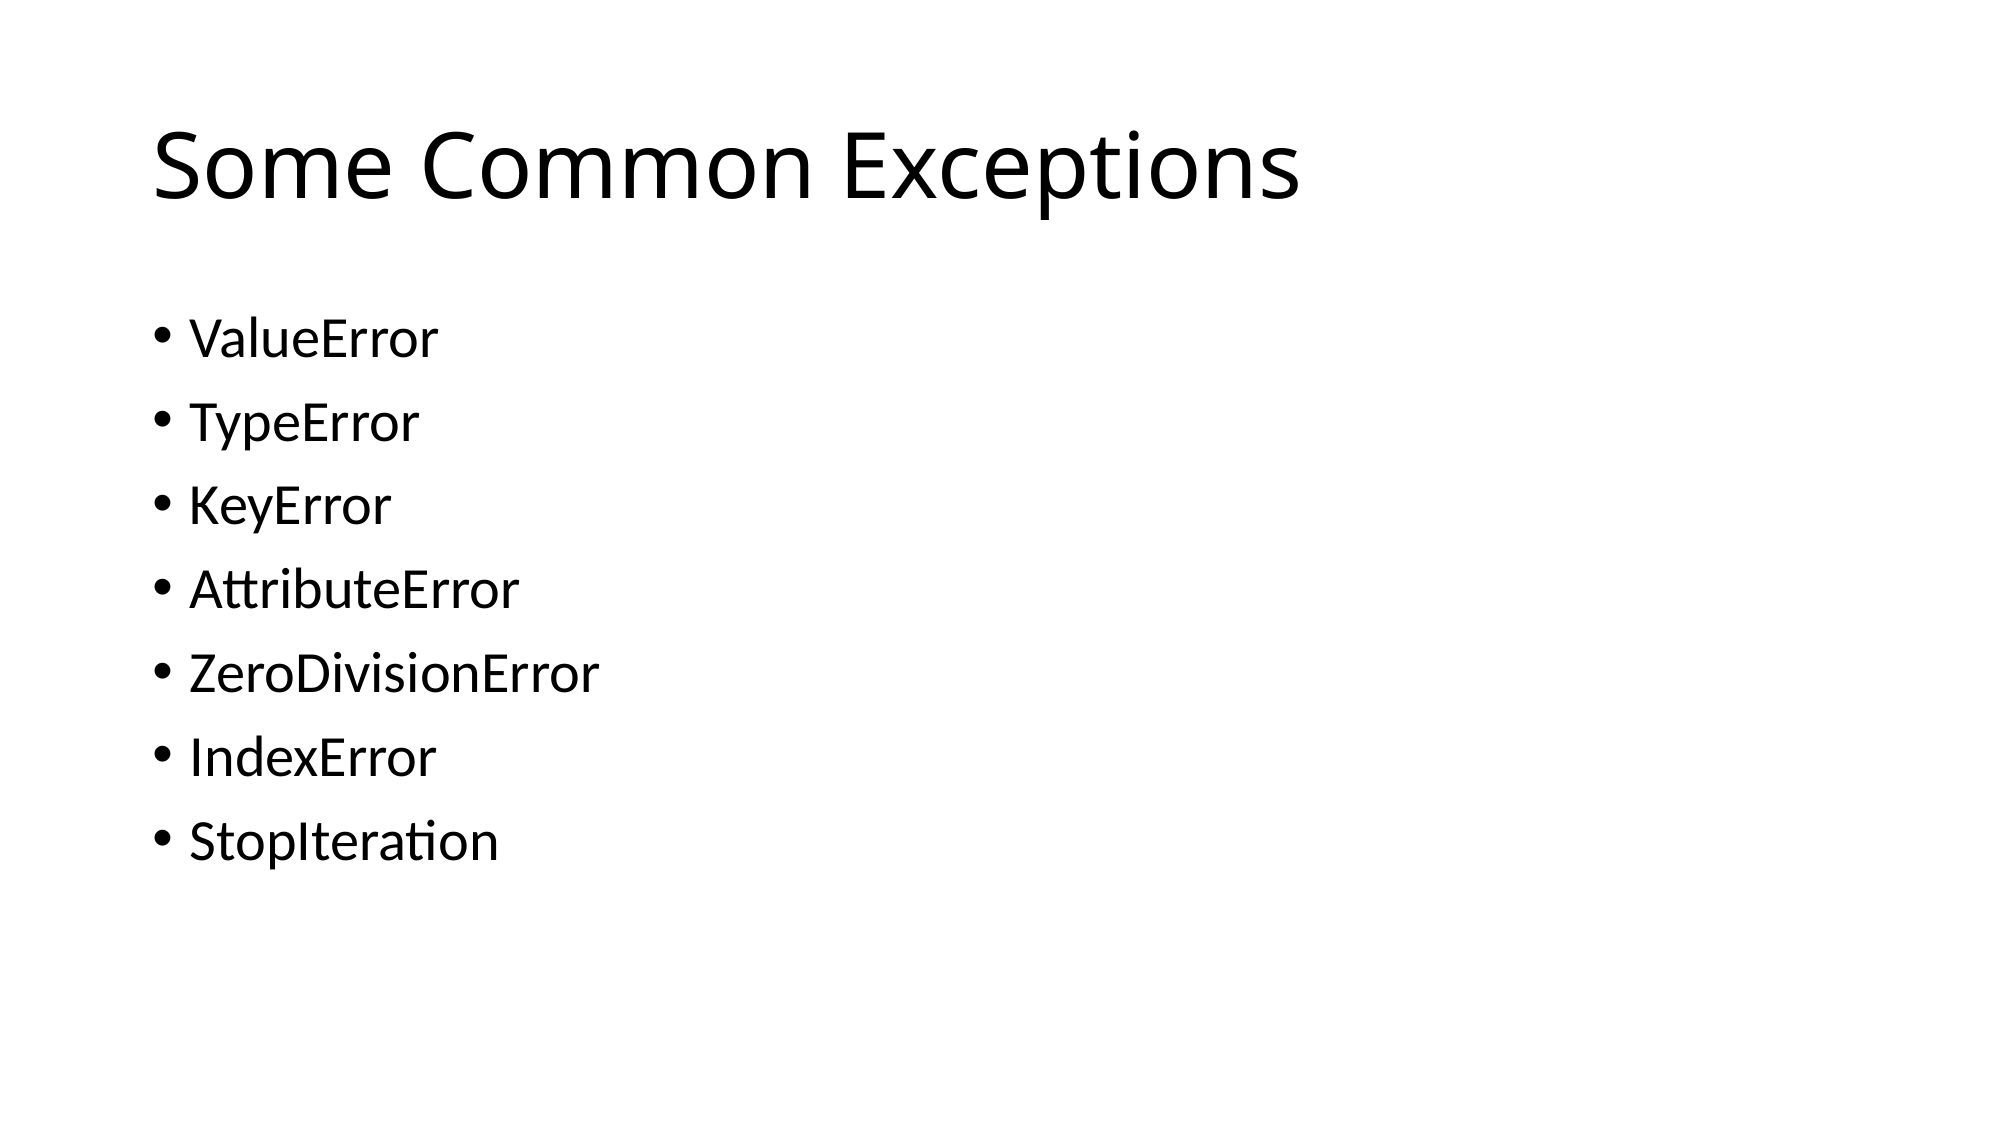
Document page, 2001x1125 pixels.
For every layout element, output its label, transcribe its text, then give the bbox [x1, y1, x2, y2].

list ValueError TypeError KeyError AttributeError ZeroDivisionError IndexError StopIteration [137, 299, 1863, 1014]
title Some Common Exceptions [137, 59, 1863, 278]
